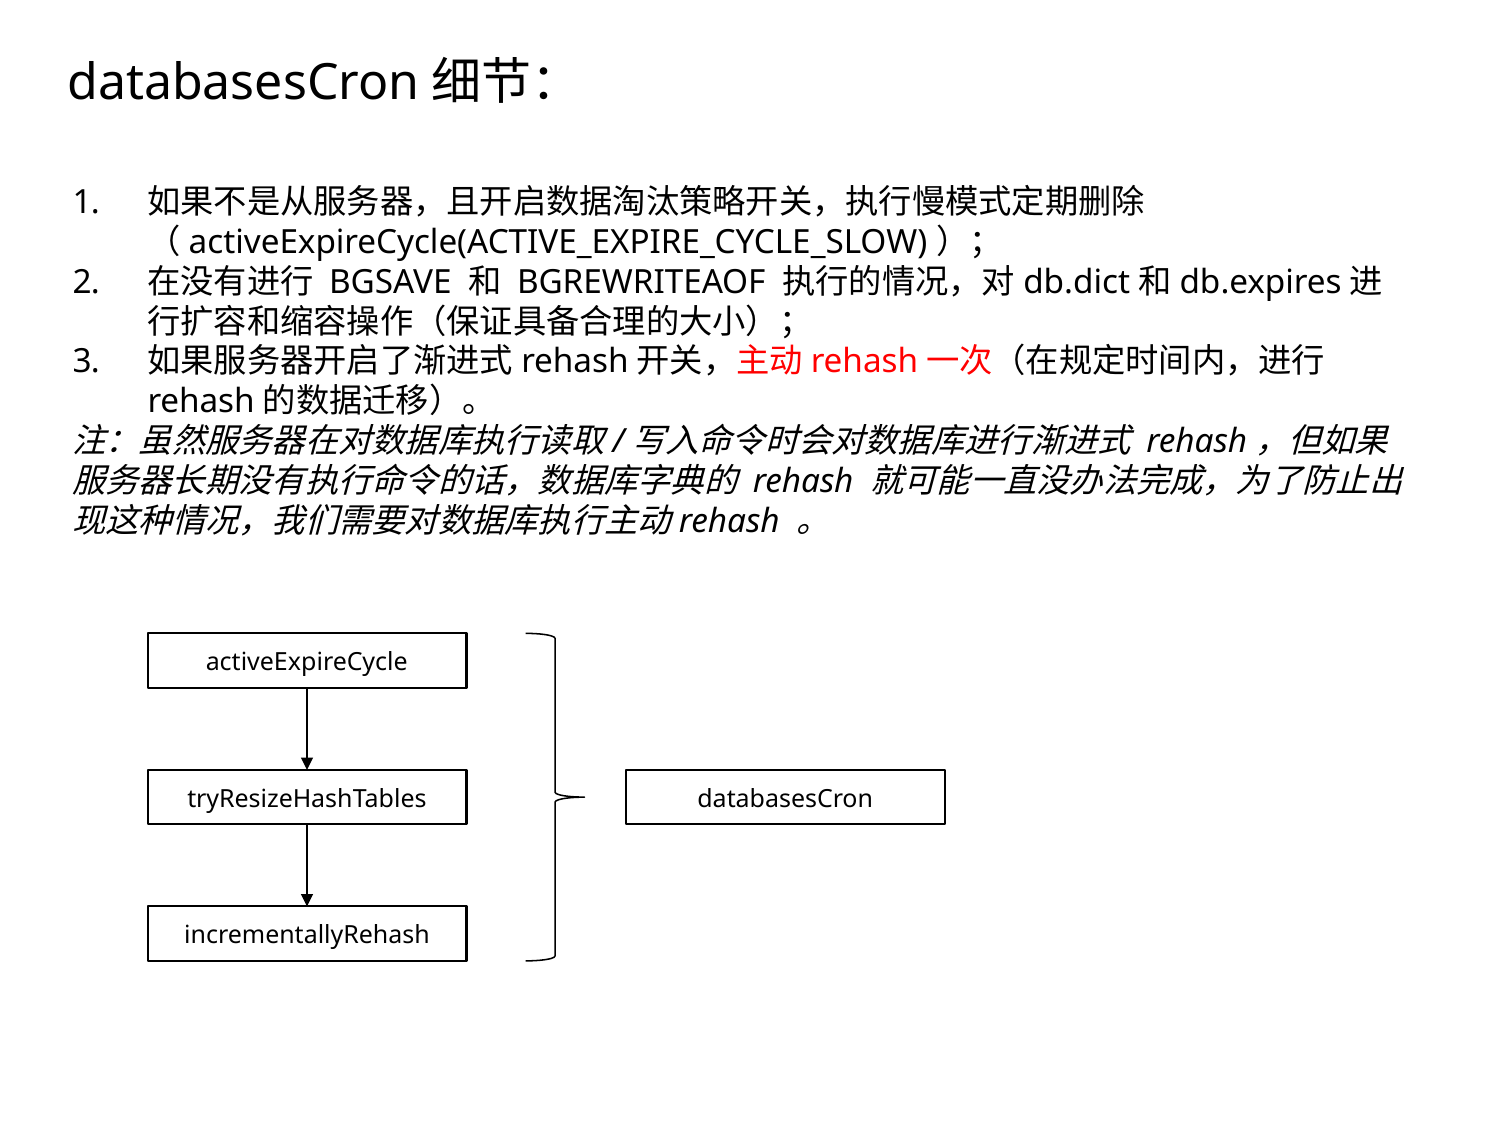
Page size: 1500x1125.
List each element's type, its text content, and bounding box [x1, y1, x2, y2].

text_box activeExpireCycle [145, 631, 469, 690]
text_box databasesCron [624, 768, 947, 826]
text_box incrementallyRehash [145, 904, 469, 963]
text_box [525, 632, 586, 962]
text_box tryResizeHashTables [145, 768, 469, 826]
text_box databasesCron细节： [52, 42, 1247, 117]
text_box 如果不是从服务器，且开启数据淘汰策略开关，执行慢模式定期删除（activeExpireCycle(ACTIVE_EXPIRE_CYCLE_SLOW)）； 在没有进行 BGSAVE 和 BGREWRITEAOF 执行的情况，对db.dict和db.expires进行扩容和缩容操作（保证具备合理的大小）； 如果服务器开启了渐进式rehash开关，主动rehash一次（在规定时间内，进行rehash的数据迁移）。 注：虽然服务器在对数据库执行读取/写入命令时会对数据库进行渐进式 rehash，但如果服务器长期没有执行命令的话，数据库字典的 rehash 就可能一直没办法完成，为了防止出现这种情况，我们需要对数据库执行主动rehash 。 [57, 172, 1428, 547]
